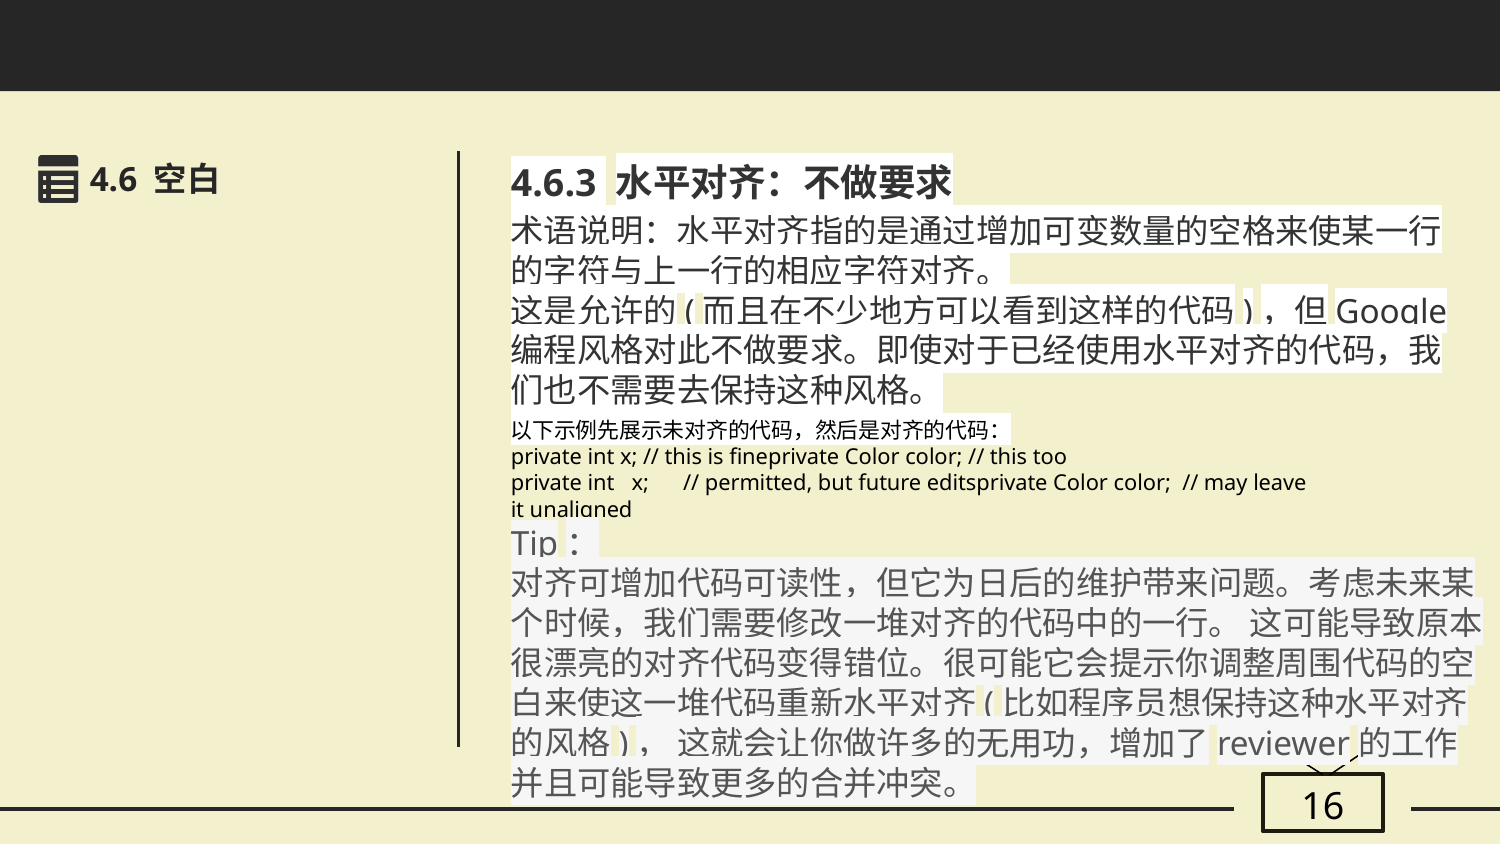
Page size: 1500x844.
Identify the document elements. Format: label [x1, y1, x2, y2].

text_box [1262, 740, 1383, 839]
text_box [0, 0, 1500, 810]
picture [33, 154, 82, 203]
